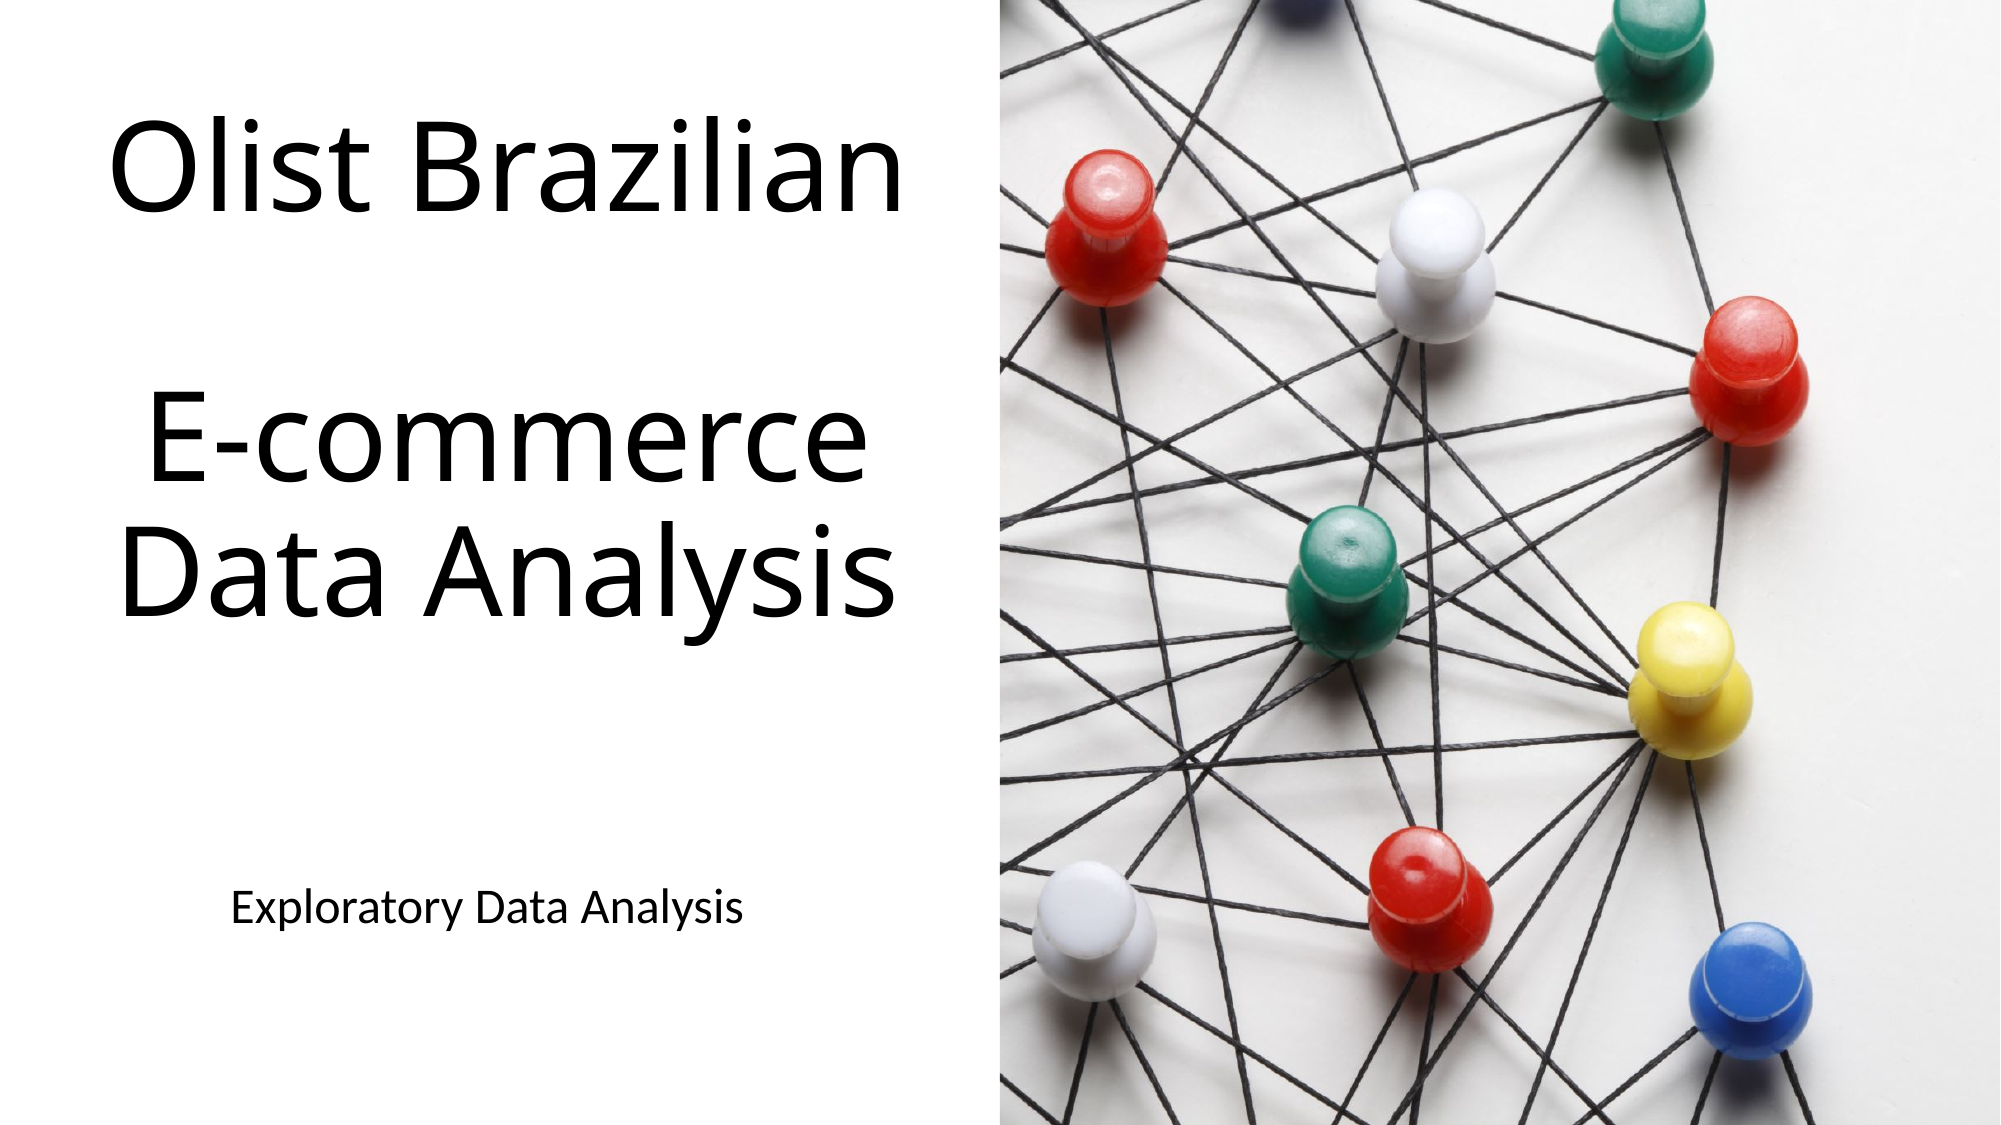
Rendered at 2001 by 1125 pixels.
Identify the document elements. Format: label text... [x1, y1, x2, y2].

subtitle Exploratory Data Analysis [57, 794, 917, 1020]
picture [999, 0, 2000, 1125]
title Olist Brazilian E-commerce Data Analysis [79, 65, 936, 683]
